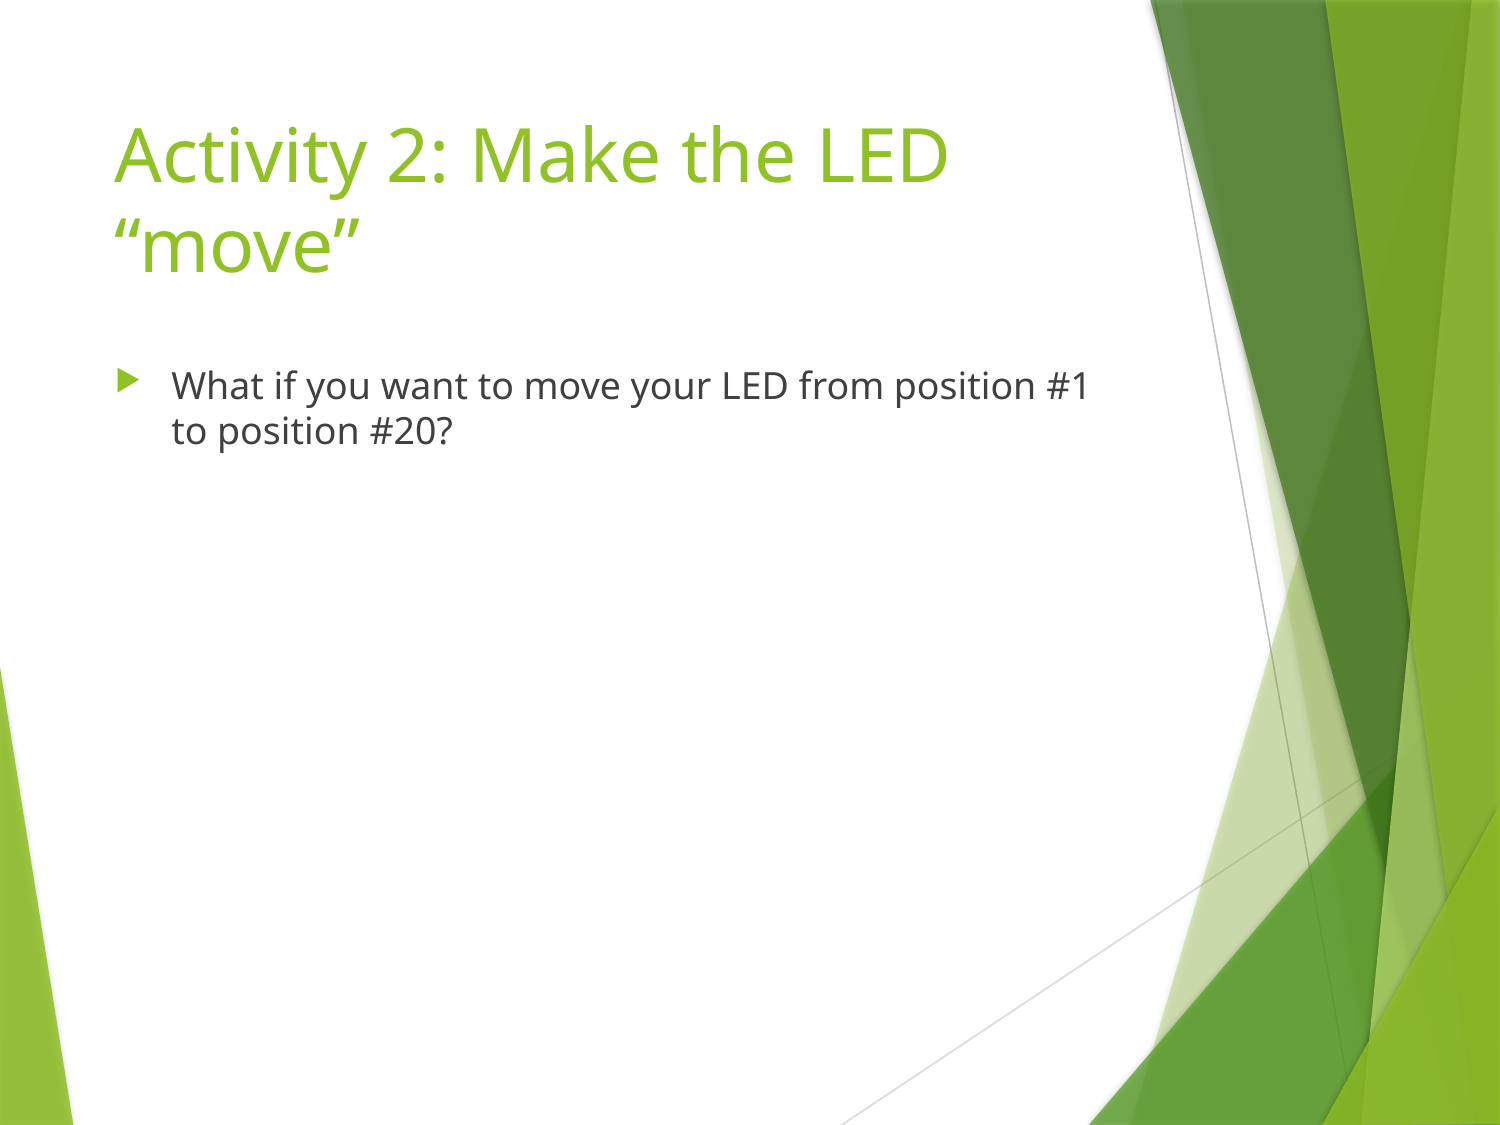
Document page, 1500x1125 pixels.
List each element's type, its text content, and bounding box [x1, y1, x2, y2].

list What if you want to move your LED from position #1 to position #20? [99, 354, 1142, 992]
title Activity 2: Make the LED “move” [99, 99, 1142, 317]
